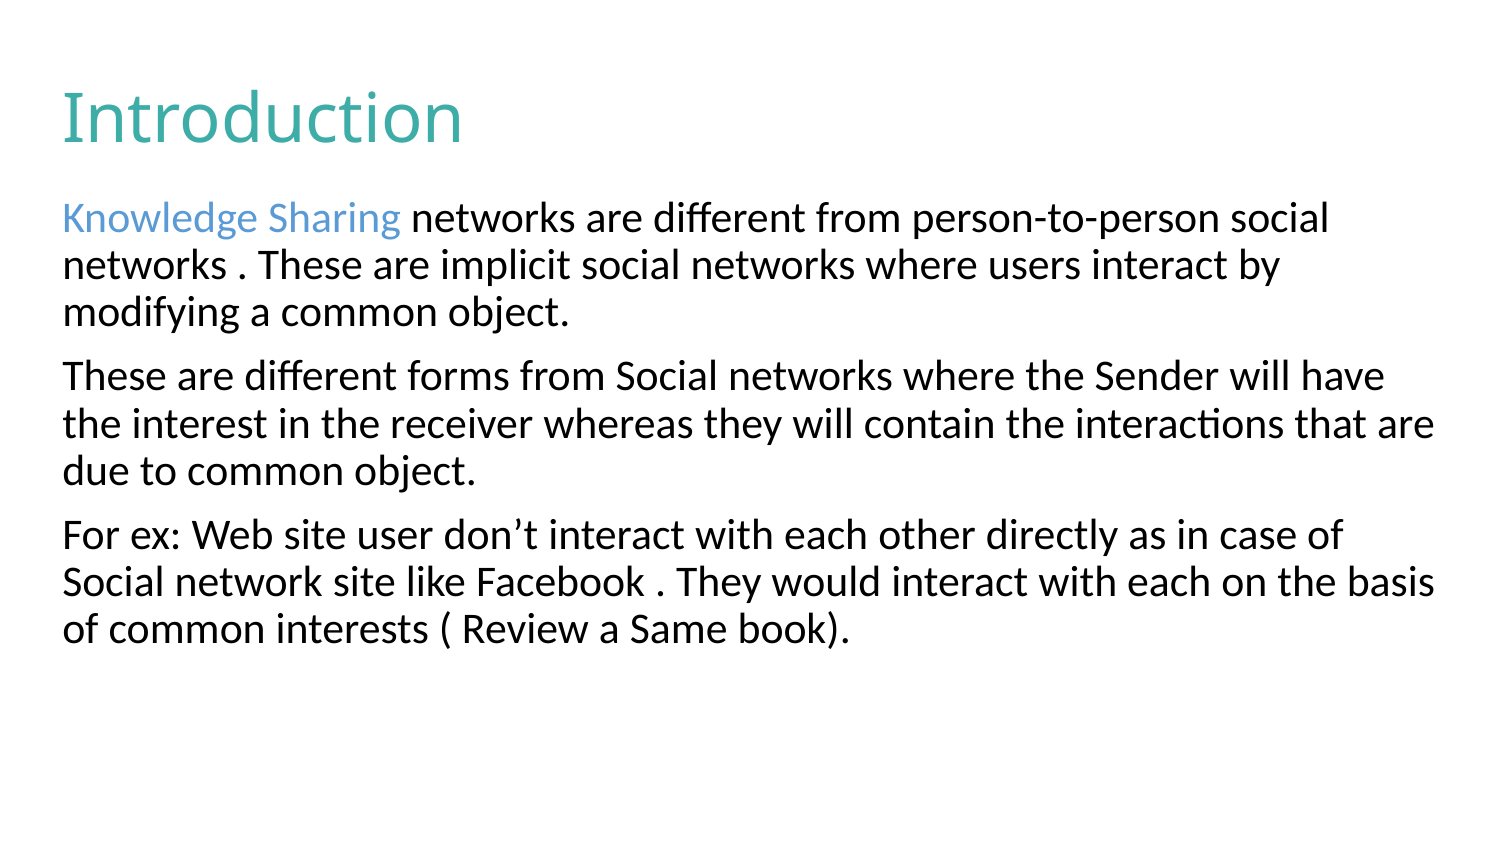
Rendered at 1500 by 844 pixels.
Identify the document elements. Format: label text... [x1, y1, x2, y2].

list Knowledge Sharing networks are different from person-to-person social networks . These are implicit social networks where users interact by modifying a common object. These are different forms from Social networks where the Sender will have the interest in the receiver whereas they will contain the interactions that are due to common object. For ex: Web site user don’t interact with each other directly as in case of Social network site like Facebook . They would interact with each on the basis of common interests ( Review a Same book). [51, 189, 1449, 750]
title Introduction [51, 72, 1449, 167]
